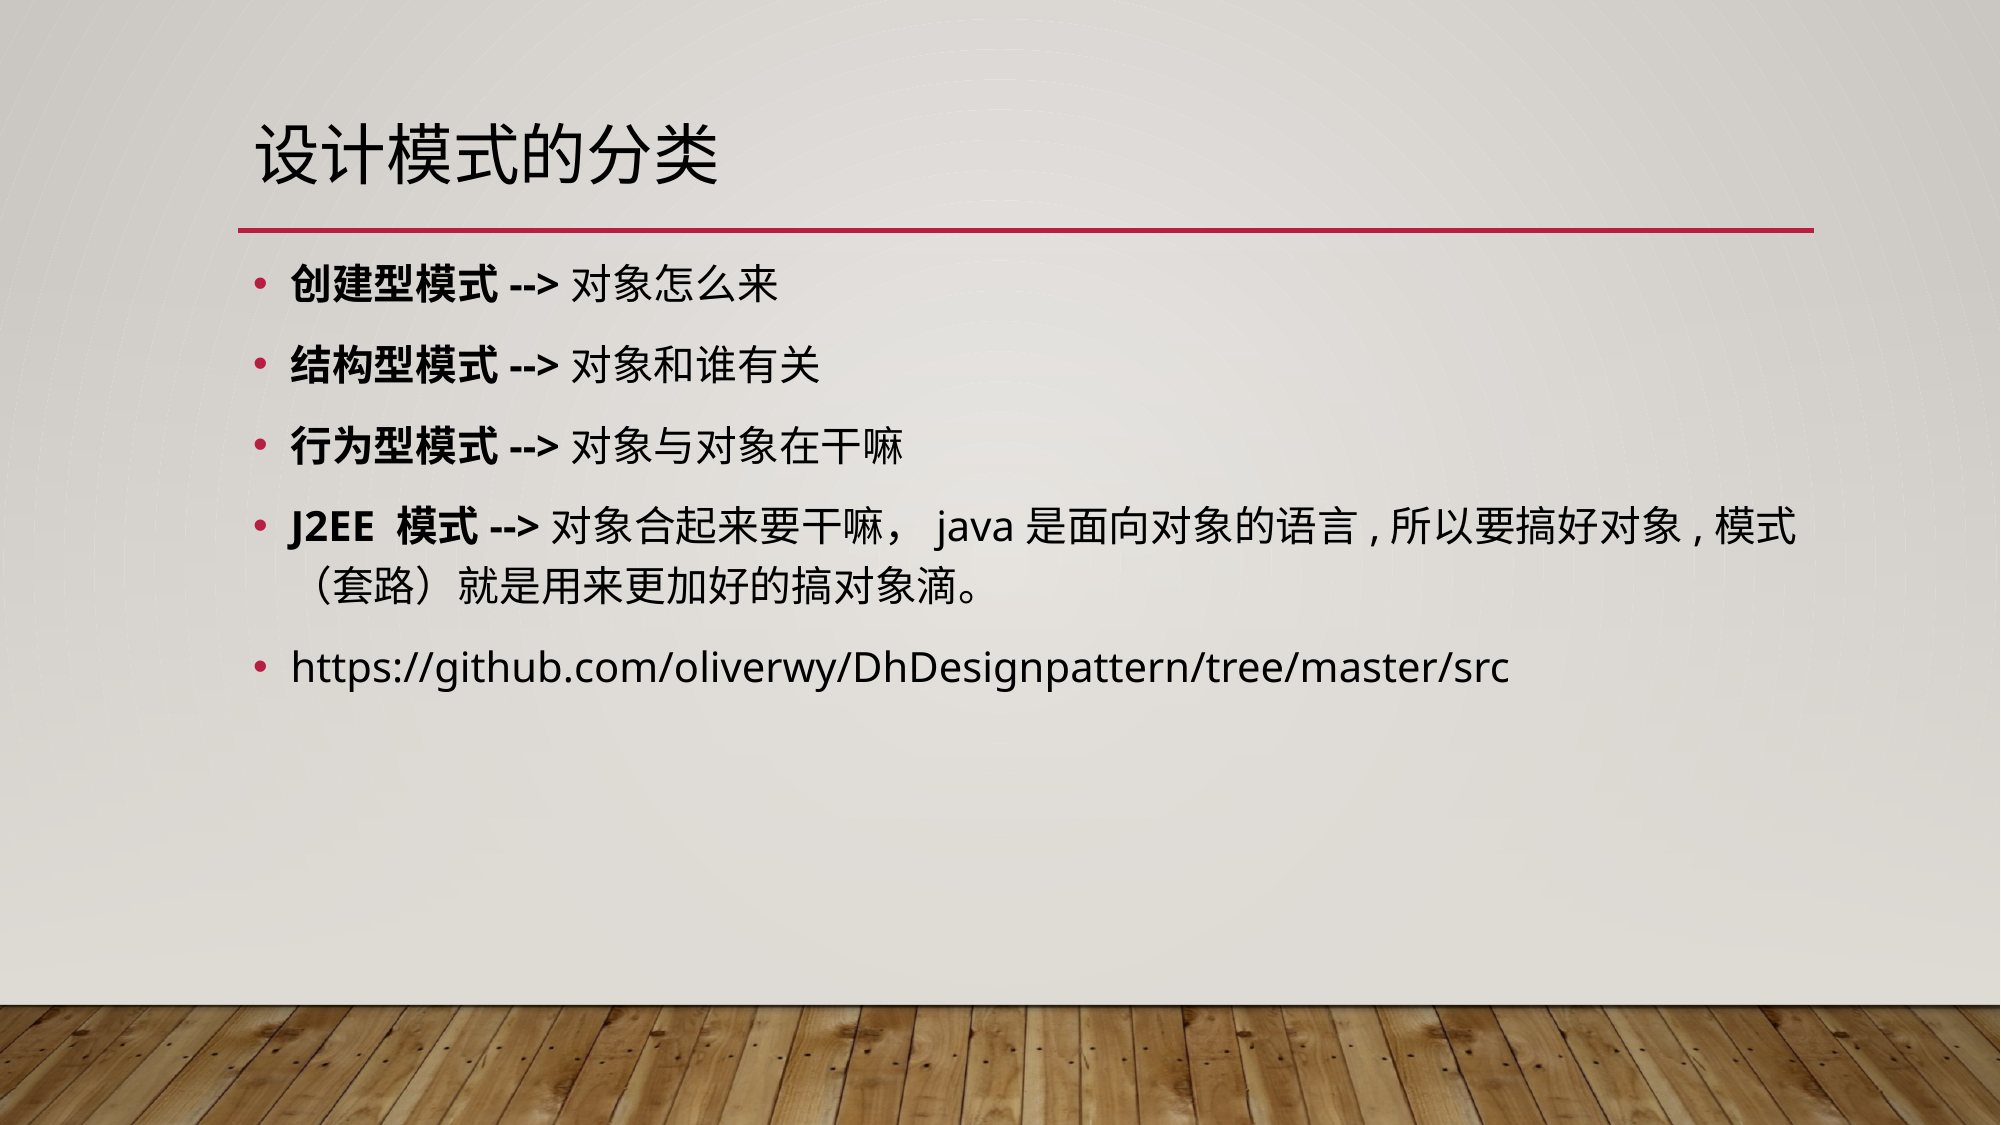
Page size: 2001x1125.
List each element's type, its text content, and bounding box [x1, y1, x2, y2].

list 创建型模式-->对象怎么来 结构型模式-->对象和谁有关 行为型模式-->对象与对象在干嘛 J2EE 模式-->对象合起来要干嘛，java是面向对象的语言,所以要搞好对象,模式（套路）就是用来更加好的搞对象滴。 https://github.com/oliverwy/DhDesignpattern/tree/master/src [238, 240, 1814, 987]
title 设计模式的分类 [238, 114, 1814, 231]
picture [0, 1005, 2000, 1125]
